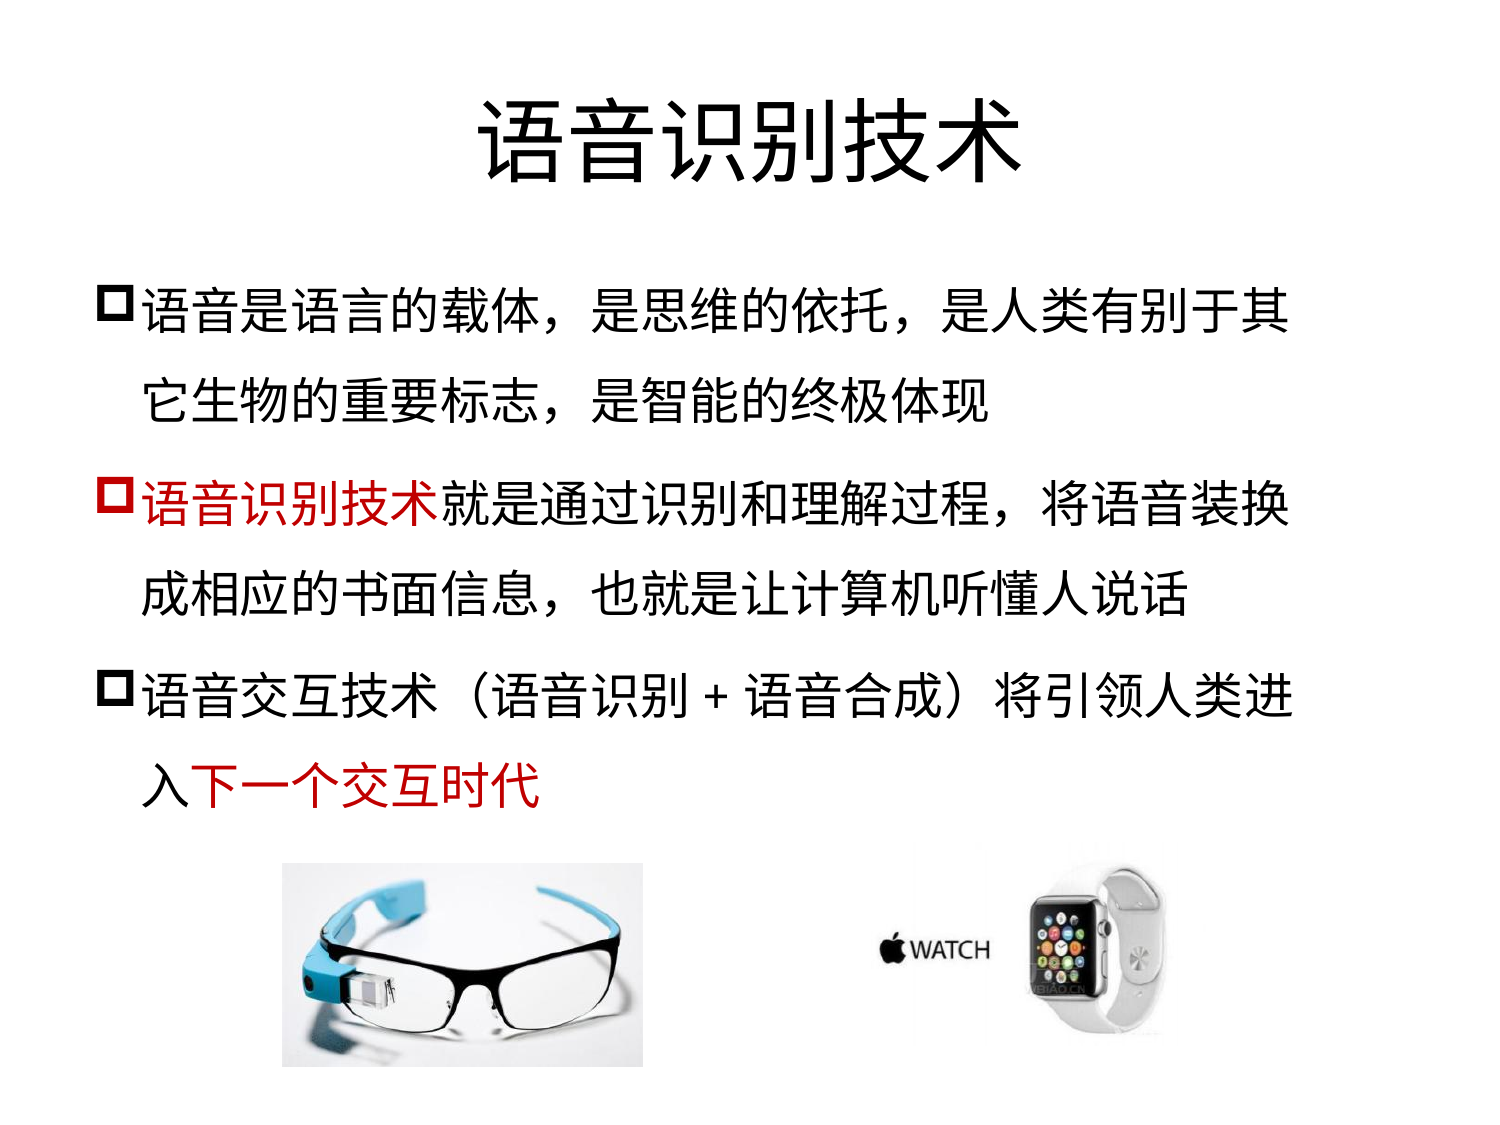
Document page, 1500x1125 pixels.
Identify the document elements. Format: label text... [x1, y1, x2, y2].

picture [871, 842, 1237, 1046]
title 语音识别技术 [75, 45, 1425, 233]
picture [282, 863, 644, 1067]
text_box 语音是语言的载体，是思维的依托，是人类有别于其它生物的重要标志，是智能的终极体现 语音识别技术就是通过识别和理解过程，将语音装换成相应的书面信息，也就是让计算机听懂人说话 语音交互技术（语音识别+语音合成）将引领人类进入下一个交互时代 [78, 242, 1336, 822]
